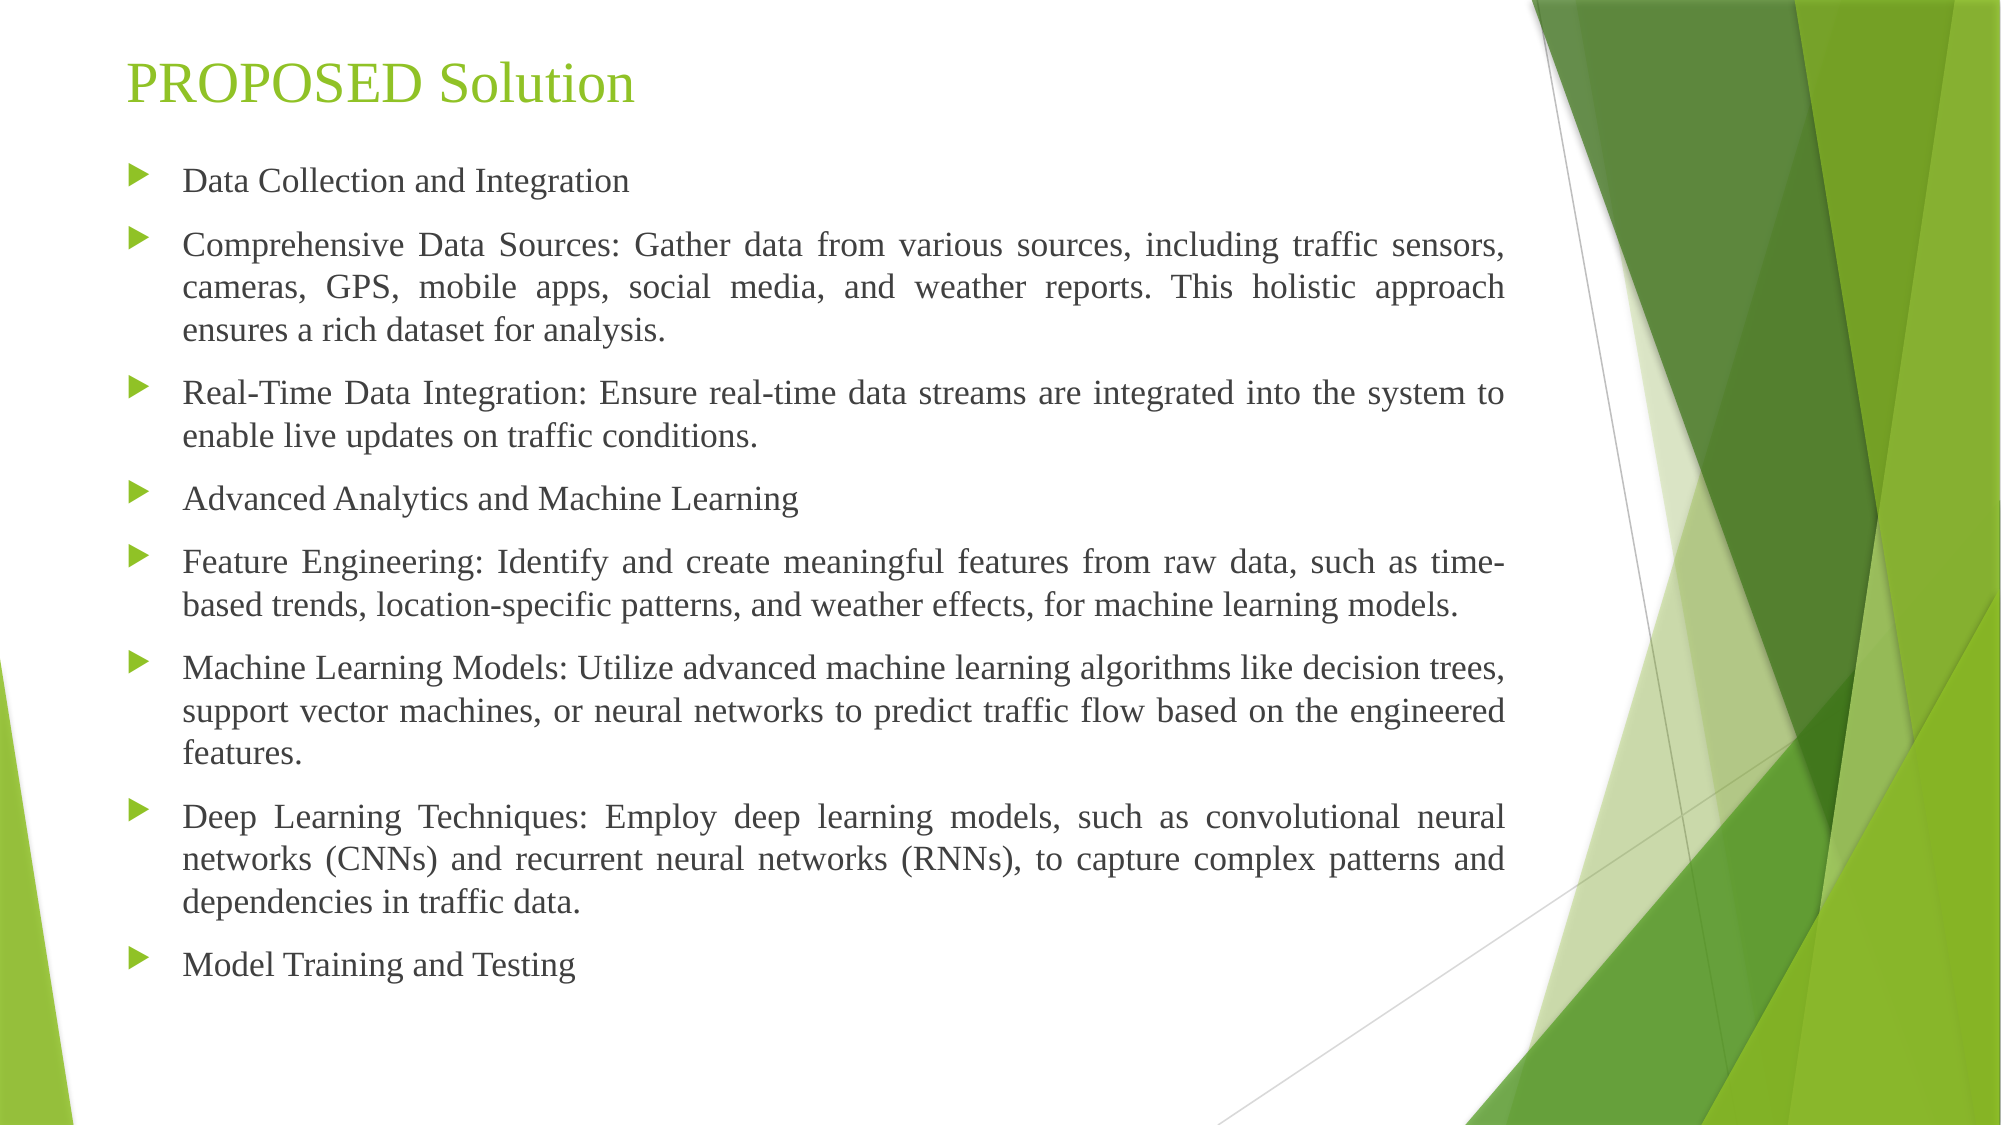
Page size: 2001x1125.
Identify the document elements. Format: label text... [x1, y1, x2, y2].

title PROPOSED Solution [111, 36, 1522, 149]
list Data Collection and Integration Comprehensive Data Sources: Gather data from various sources, including traffic sensors, cameras, GPS, mobile apps, social media, and weather reports. This holistic approach ensures a rich dataset for analysis. Real-Time Data Integration: Ensure real-time data streams are integrated into the system to enable live updates on traffic conditions. Advanced Analytics and Machine Learning Feature Engineering: Identify and create meaningful features from raw data, such as time-based trends, location-specific patterns, and weather effects, for machine learning models. Machine Learning Models: Utilize advanced machine learning algorithms like decision trees, support vector machines, or neural networks to predict traffic flow based on the engineered features. Deep Learning Techniques: Employ deep learning models, such as convolutional neural networks (CNNs) and recurrent neural networks (RNNs), to capture complex patterns and dependencies in traffic data. Model Training and Testing [111, 149, 1522, 1031]
